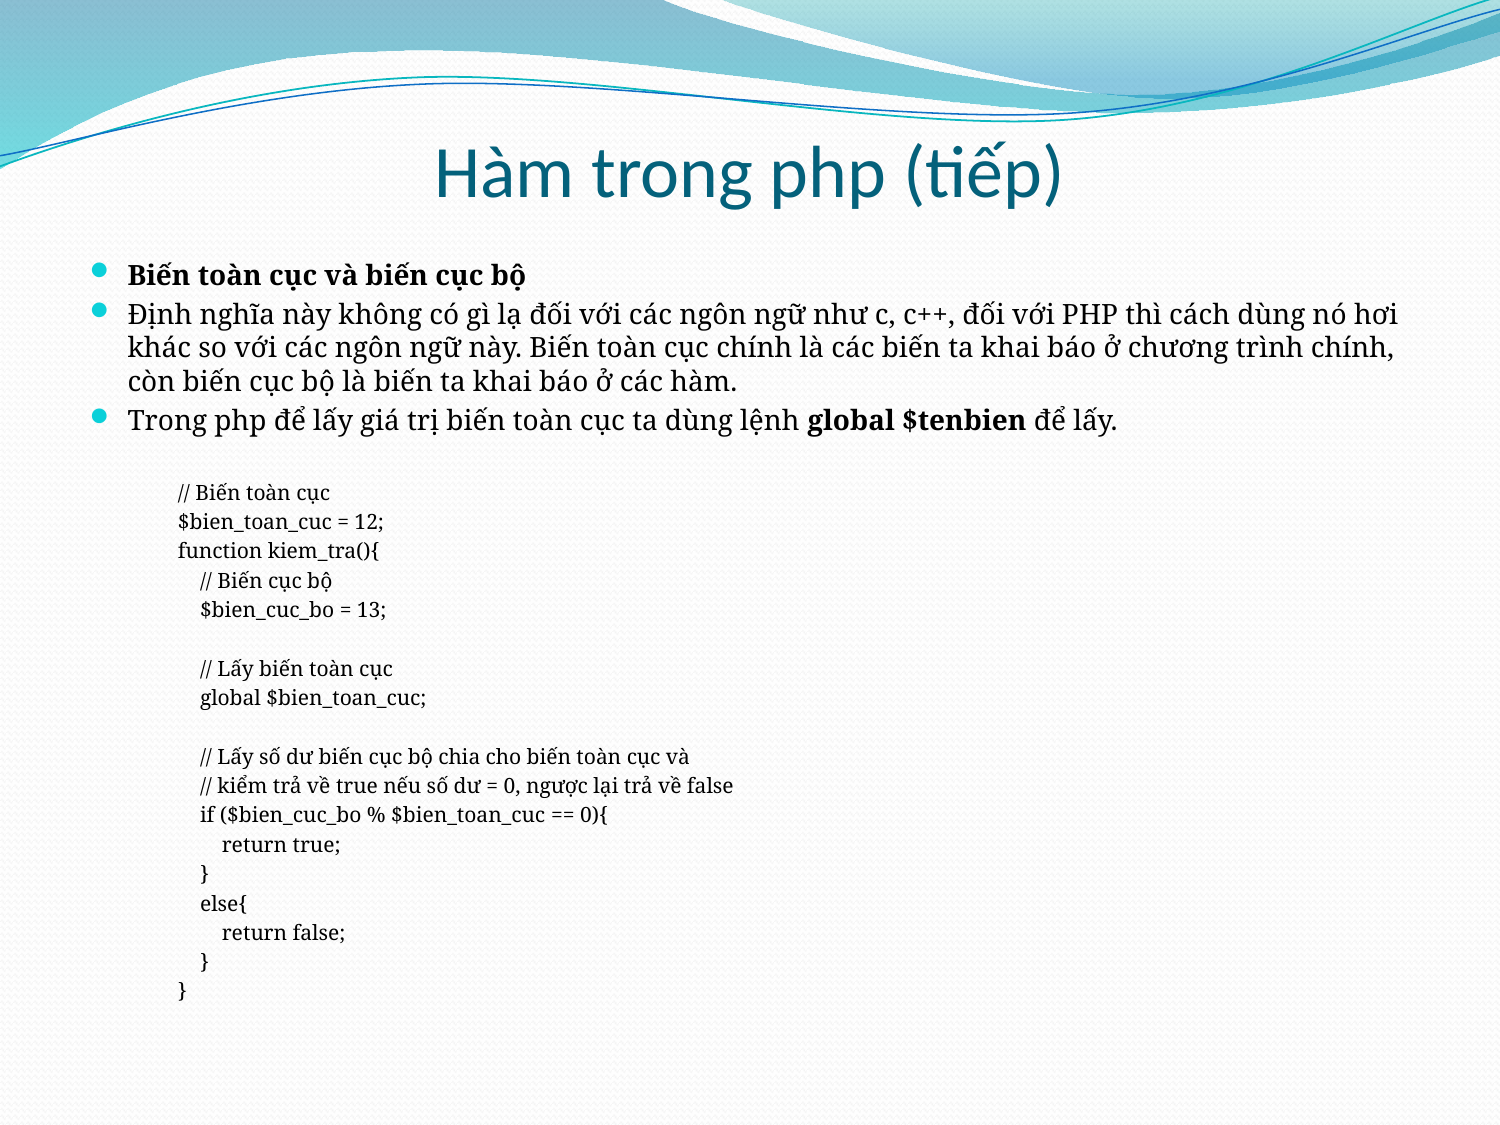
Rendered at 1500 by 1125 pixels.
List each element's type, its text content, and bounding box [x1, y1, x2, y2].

title Hàm trong php (tiếp) [75, 115, 1425, 213]
list Biến toàn cục và biến cục bộ Định nghĩa này không có gì lạ đối với các ngôn ngữ như c, c++, đối với PHP thì cách dùng nó hơi khác so với các ngôn ngữ này. Biến toàn cục chính là các biến ta khai báo ở chương trình chính, còn biến cục bộ là biến ta khai báo ở các hàm. Trong php để lấy giá trị biến toàn cục ta dùng lệnh global $tenbien để lấy. // Biến toàn cục $bien_toan_cuc = 12; function kiem_tra(){ // Biến cục bộ $bien_cuc_bo = 13; // Lấy biến toàn cục global $bien_toan_cuc; // Lấy số dư biến cục bộ chia cho biến toàn cục và // kiểm trả về true nếu số dư = 0, ngược lại trả về false if ($bien_cuc_bo % $bien_toan_cuc == 0){ return true; } else{ return false; } } [75, 249, 1425, 1038]
